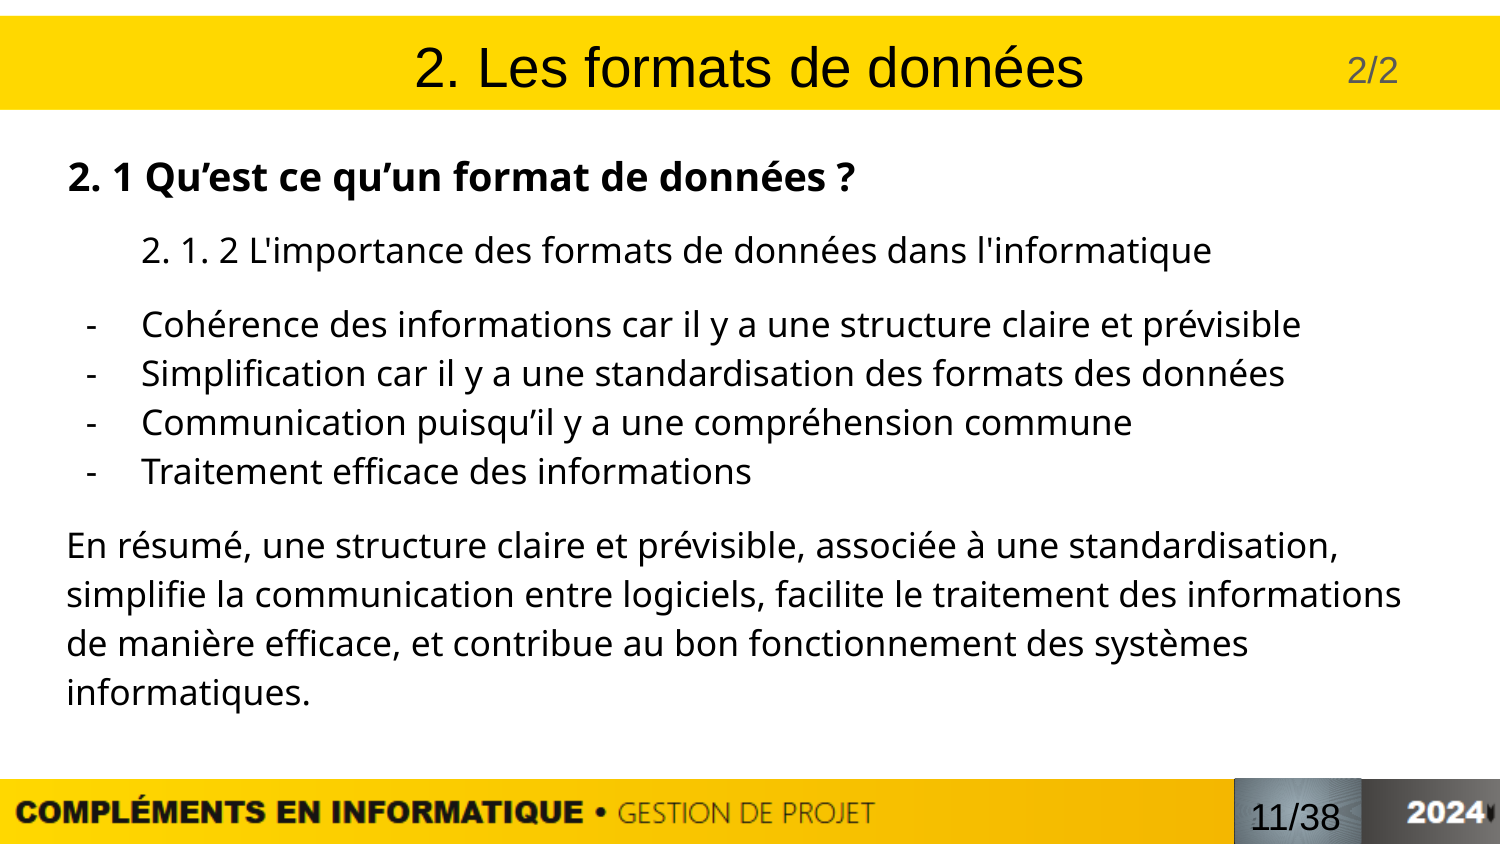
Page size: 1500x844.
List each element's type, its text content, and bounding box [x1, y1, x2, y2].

list 2. 1. 2 L'importance des formats de données dans l'informatique Cohérence des informations car il y a une structure claire et prévisible Simplification car il y a une standardisation des formats des données Communication puisqu’il y a une compréhension commune Traitement efficace des informations En résumé, une structure claire et prévisible, associée à une standardisation, simplifie la communication entre logiciels, facilite le traitement des informations de manière efficace, et contribue au bon fonctionnement des systèmes informatiques. [51, 206, 1449, 752]
picture [0, 779, 1234, 844]
text_box 2/2 [1331, 31, 1449, 89]
text_box 11/38 [1234, 778, 1362, 844]
title 2. Les formats de données [0, 15, 1500, 110]
title 2. 1 Qu’est ce qu’un format de données ? [52, 129, 1452, 224]
picture [1362, 779, 1500, 844]
